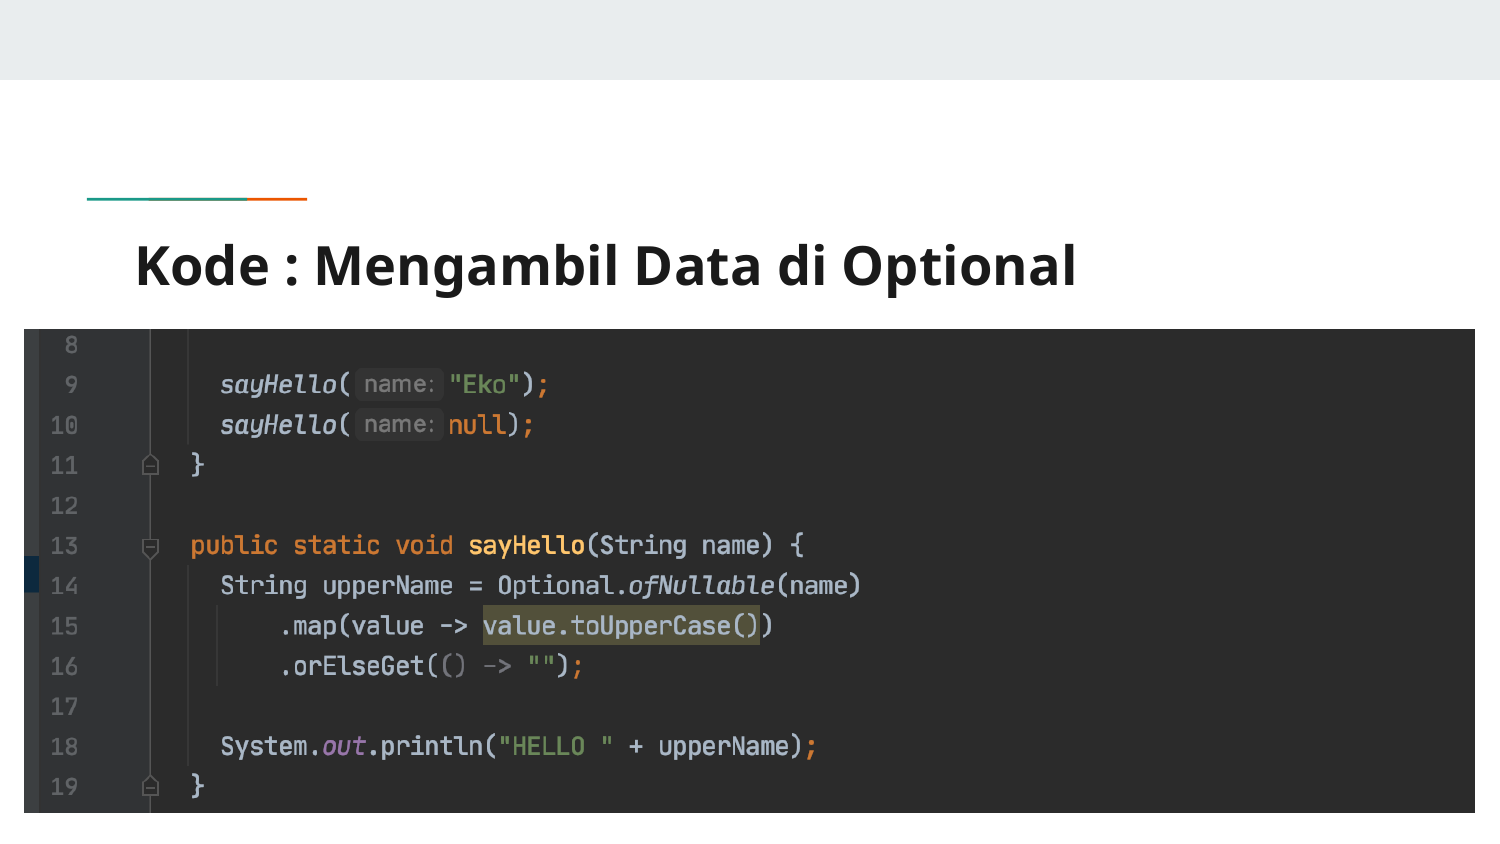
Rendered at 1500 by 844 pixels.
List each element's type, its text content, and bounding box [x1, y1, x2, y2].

picture [24, 328, 1476, 813]
title Kode : Mengambil Data di Optional [119, 216, 1381, 305]
